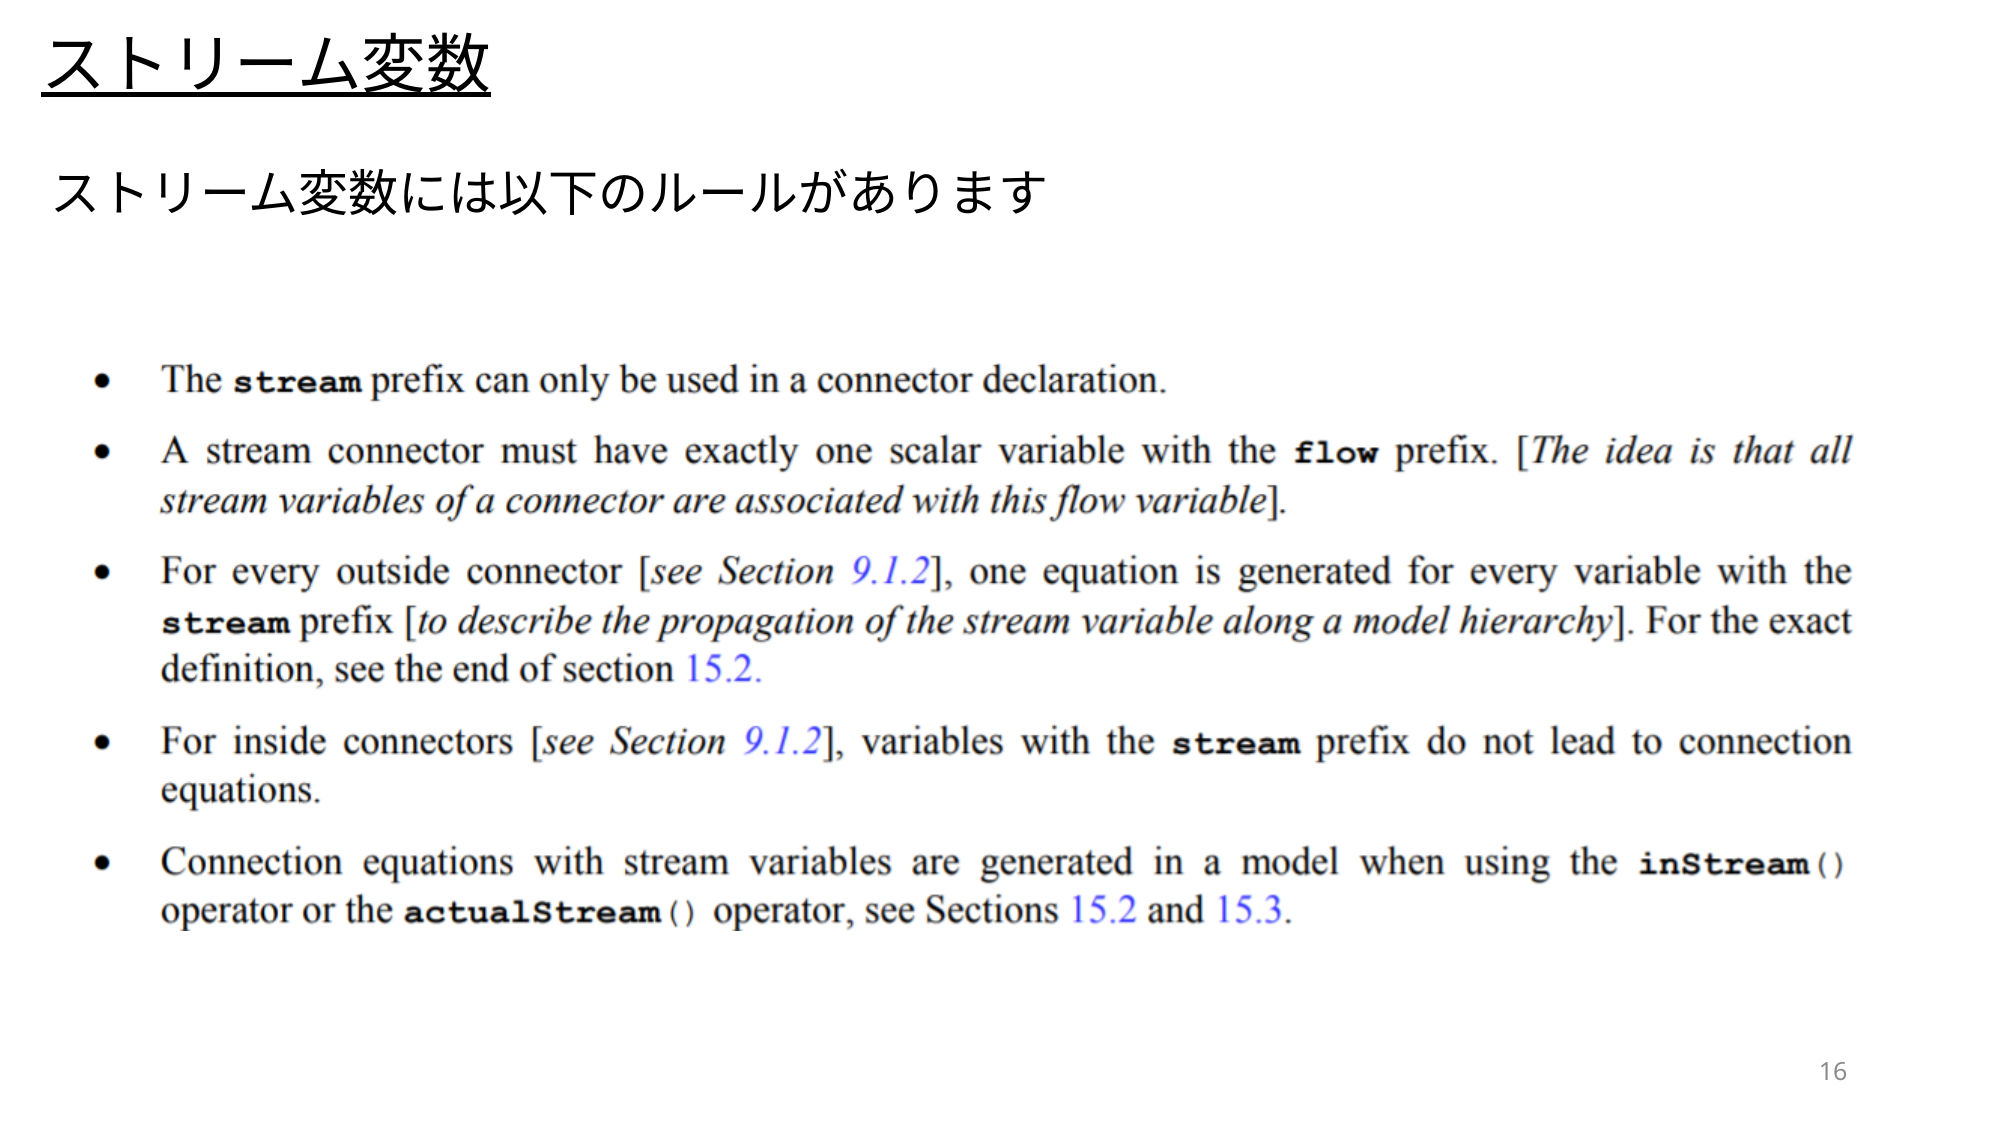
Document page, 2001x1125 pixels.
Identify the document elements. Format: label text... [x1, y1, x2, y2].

slide_number 16 [1412, 1042, 1863, 1103]
text_box ストリーム変数には以下のルールがあります [35, 153, 1064, 229]
text_box ストリーム変数 [32, 14, 500, 109]
picture [66, 359, 1863, 931]
